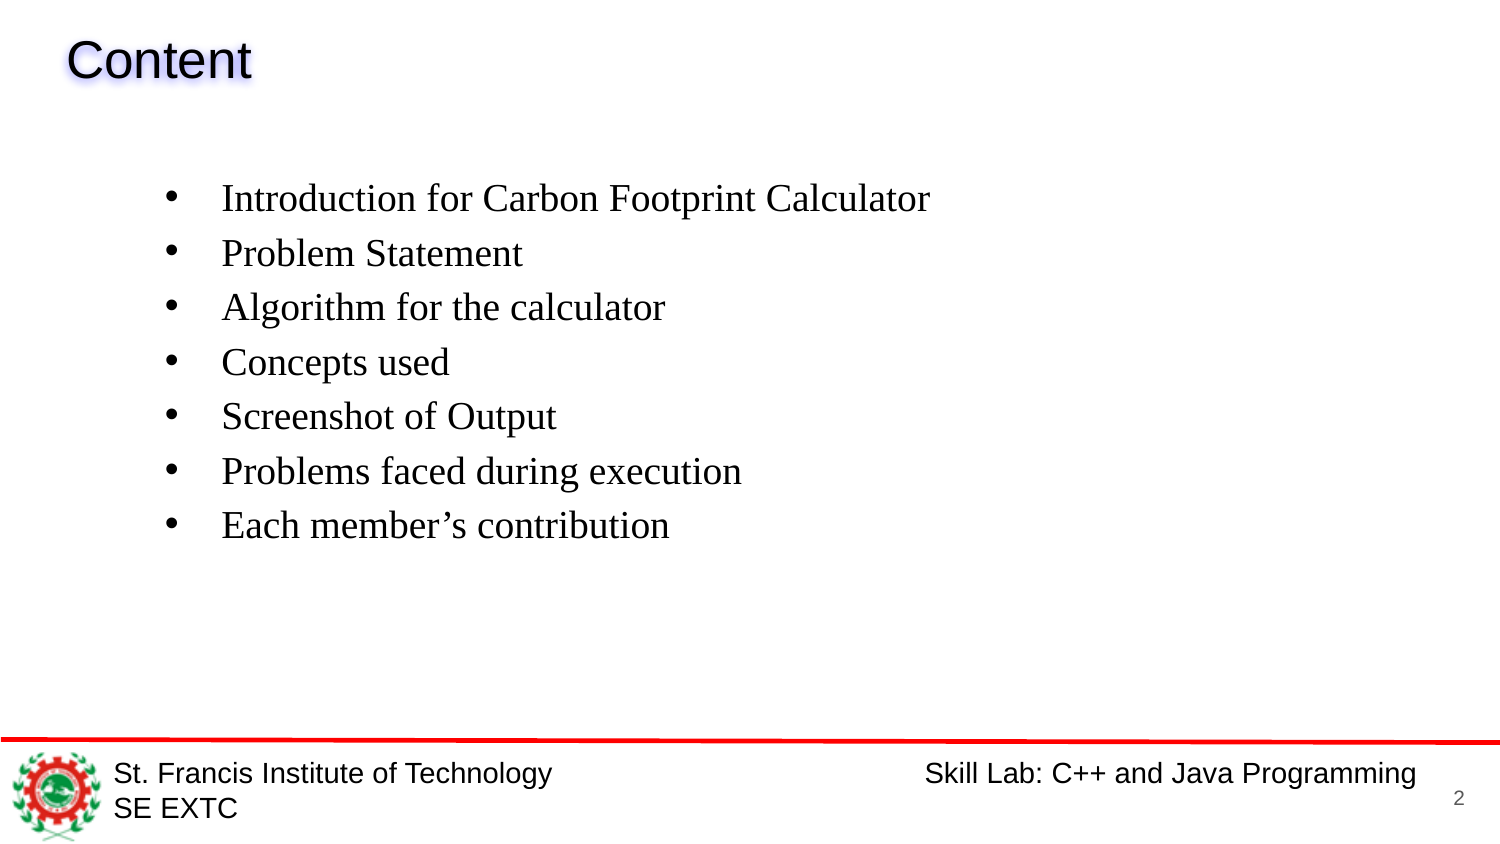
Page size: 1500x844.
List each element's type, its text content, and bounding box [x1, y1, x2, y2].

title Content [51, 10, 1449, 105]
picture [11, 751, 103, 843]
slide_number 2 [1389, 764, 1480, 830]
text_box Introduction for Carbon Footprint Calculator Problem Statement Algorithm for the calculator Concepts used Screenshot of Output Problems faced during execution Each member’s contribution [74, 149, 1423, 617]
